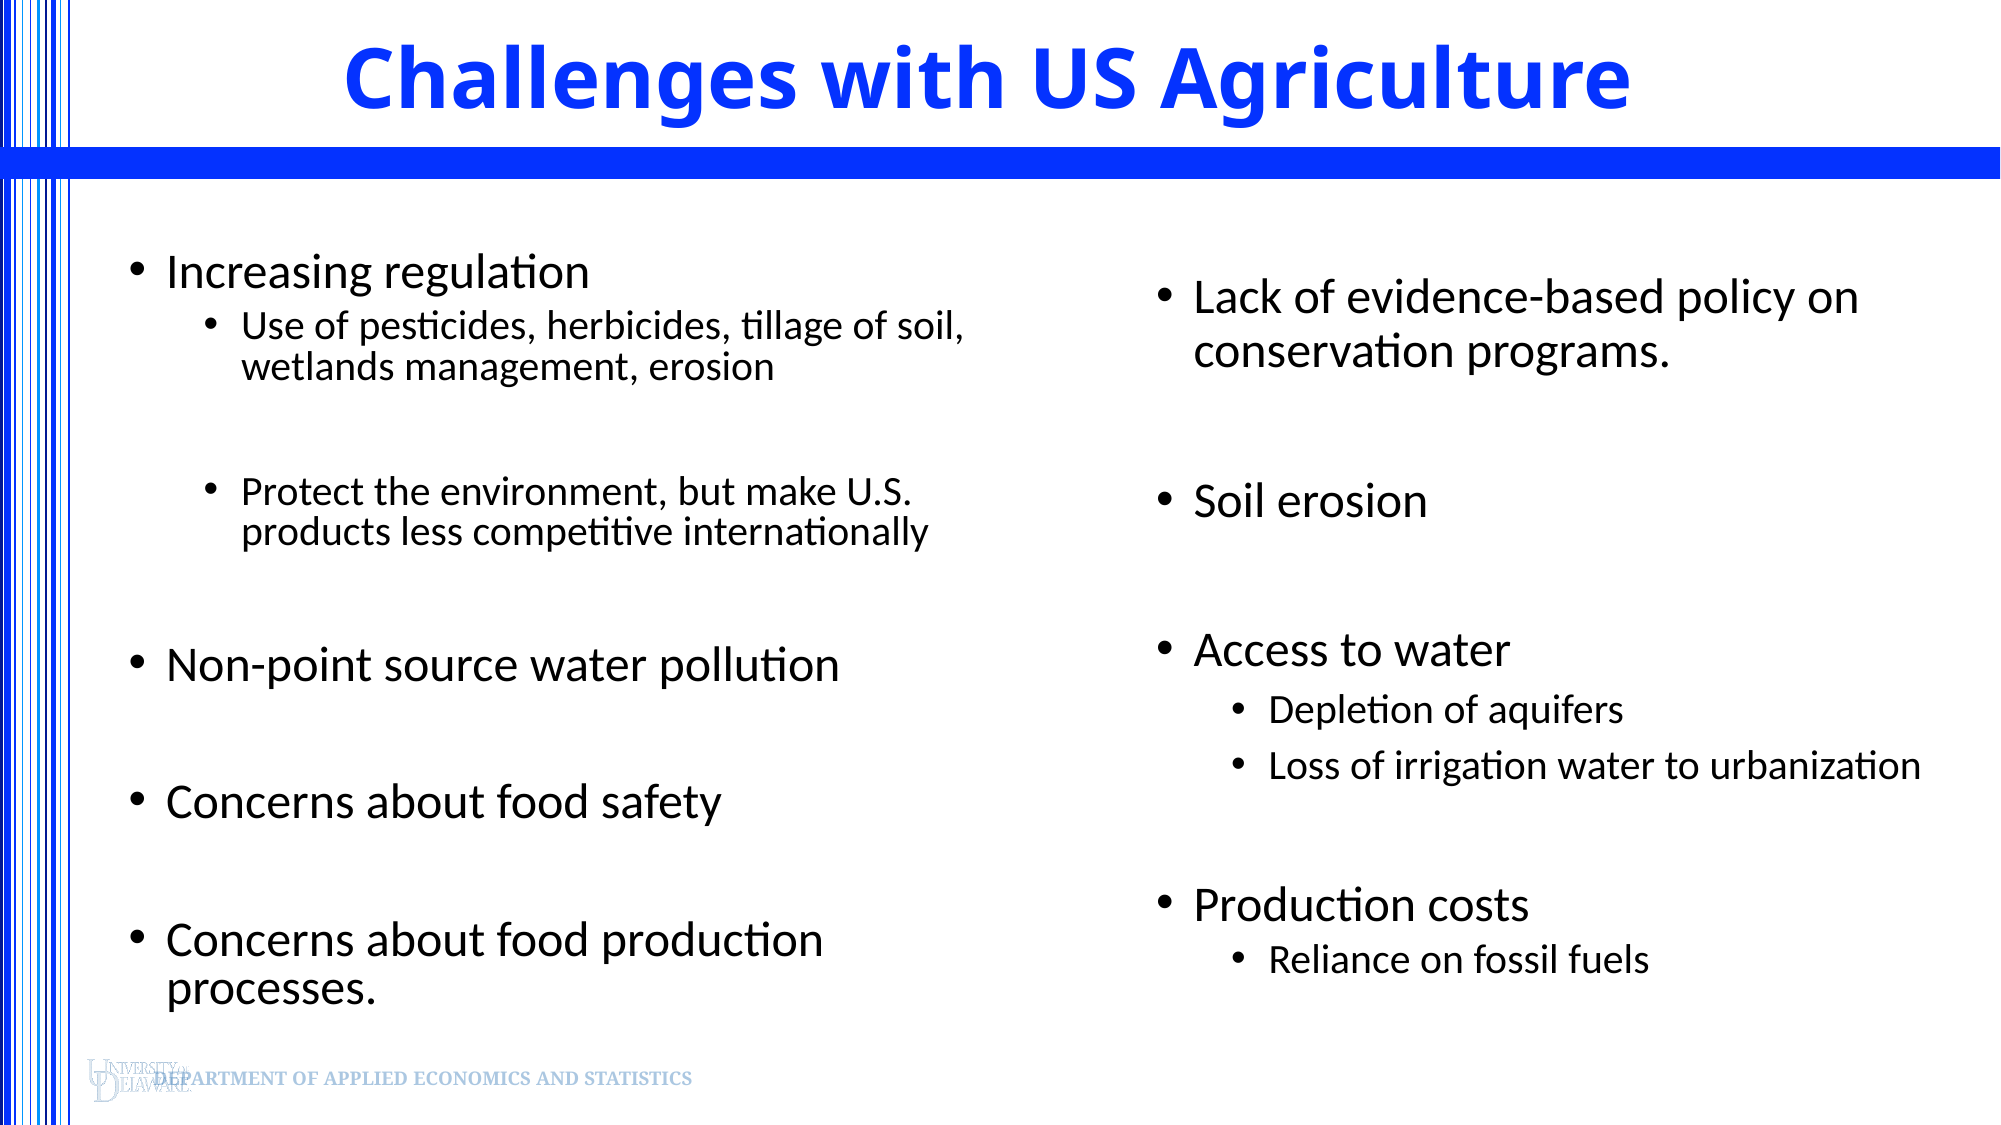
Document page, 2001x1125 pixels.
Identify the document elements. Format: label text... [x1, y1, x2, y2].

list Lack of evidence-based policy on conservation programs. Soil erosion Access to water Depletion of aquifers Loss of irrigation water to urbanization Production costs Reliance on fossil fuels [1141, 262, 2000, 1075]
list Increasing regulation Use of pesticides, herbicides, tillage of soil, wetlands management, erosion Protect the environment, but make U.S. products less competitive internationally Non-point source water pollution Concerns about food safety Concerns about food production processes. [113, 242, 1033, 1075]
title Challenges with US Agriculture [113, 18, 1863, 146]
